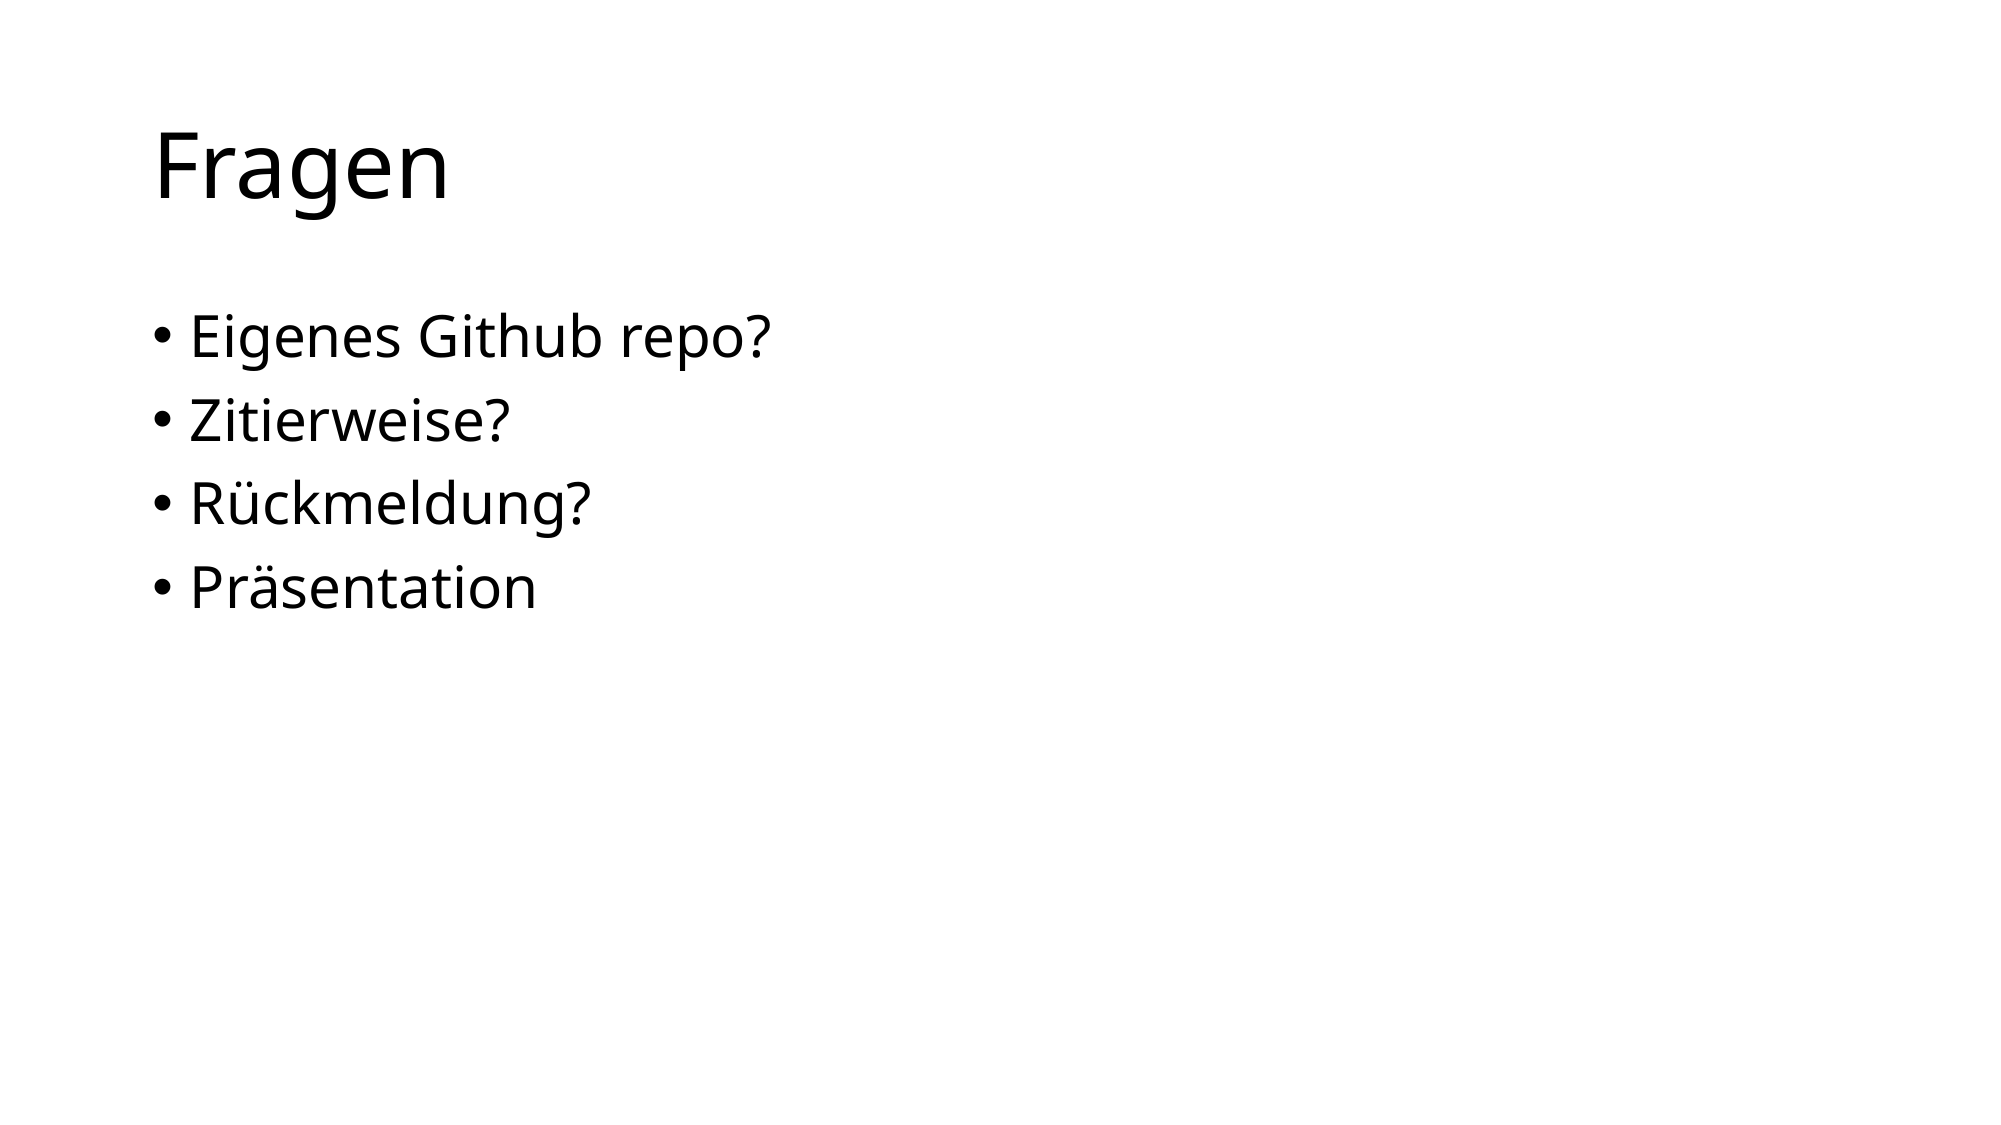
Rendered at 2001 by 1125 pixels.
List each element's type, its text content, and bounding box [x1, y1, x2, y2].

title Fragen [137, 59, 1863, 278]
list Eigenes Github repo? Zitierweise? Rückmeldung? Präsentation [137, 299, 1863, 1014]
